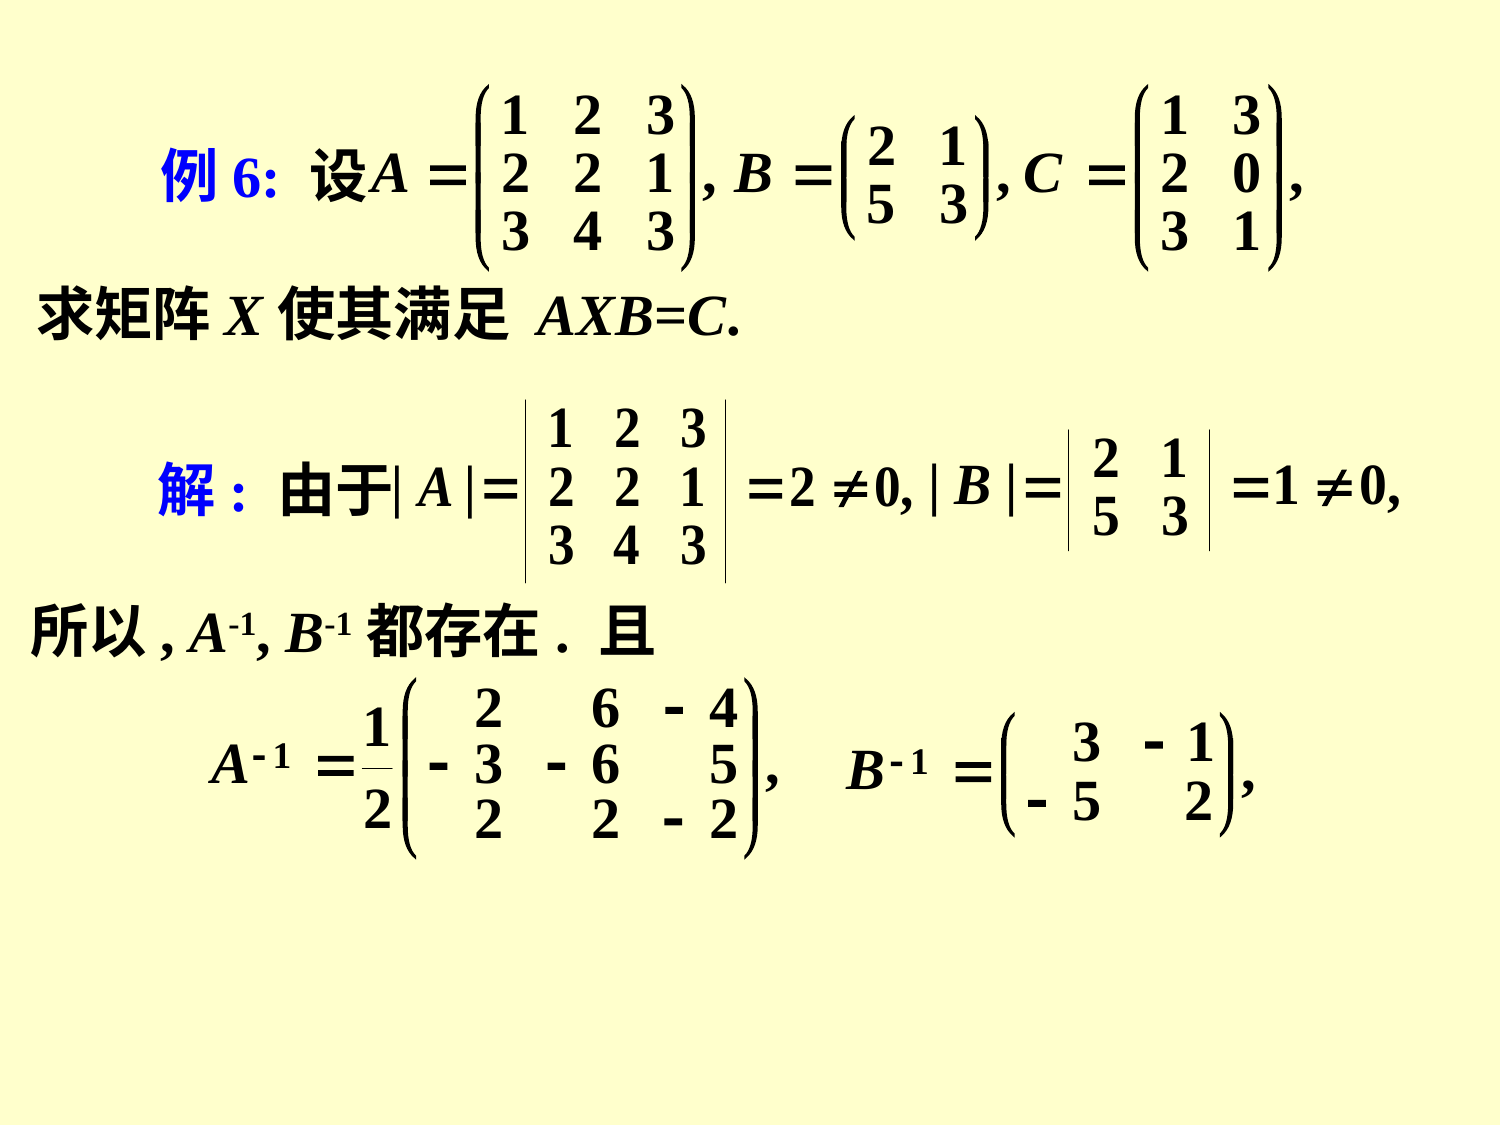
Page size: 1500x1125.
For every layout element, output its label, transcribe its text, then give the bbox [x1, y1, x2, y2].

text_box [391, 395, 917, 588]
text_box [203, 674, 783, 863]
text_box 解: 由于 [142, 446, 391, 531]
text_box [363, 81, 1307, 274]
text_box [841, 710, 1258, 840]
text_box 求矩阵X使其满足 AXB=C. [21, 269, 756, 355]
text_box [928, 425, 1404, 555]
text_box 例6: 设 [145, 132, 363, 217]
text_box 所以, A-1, B-1都存在. 且 [15, 587, 672, 672]
